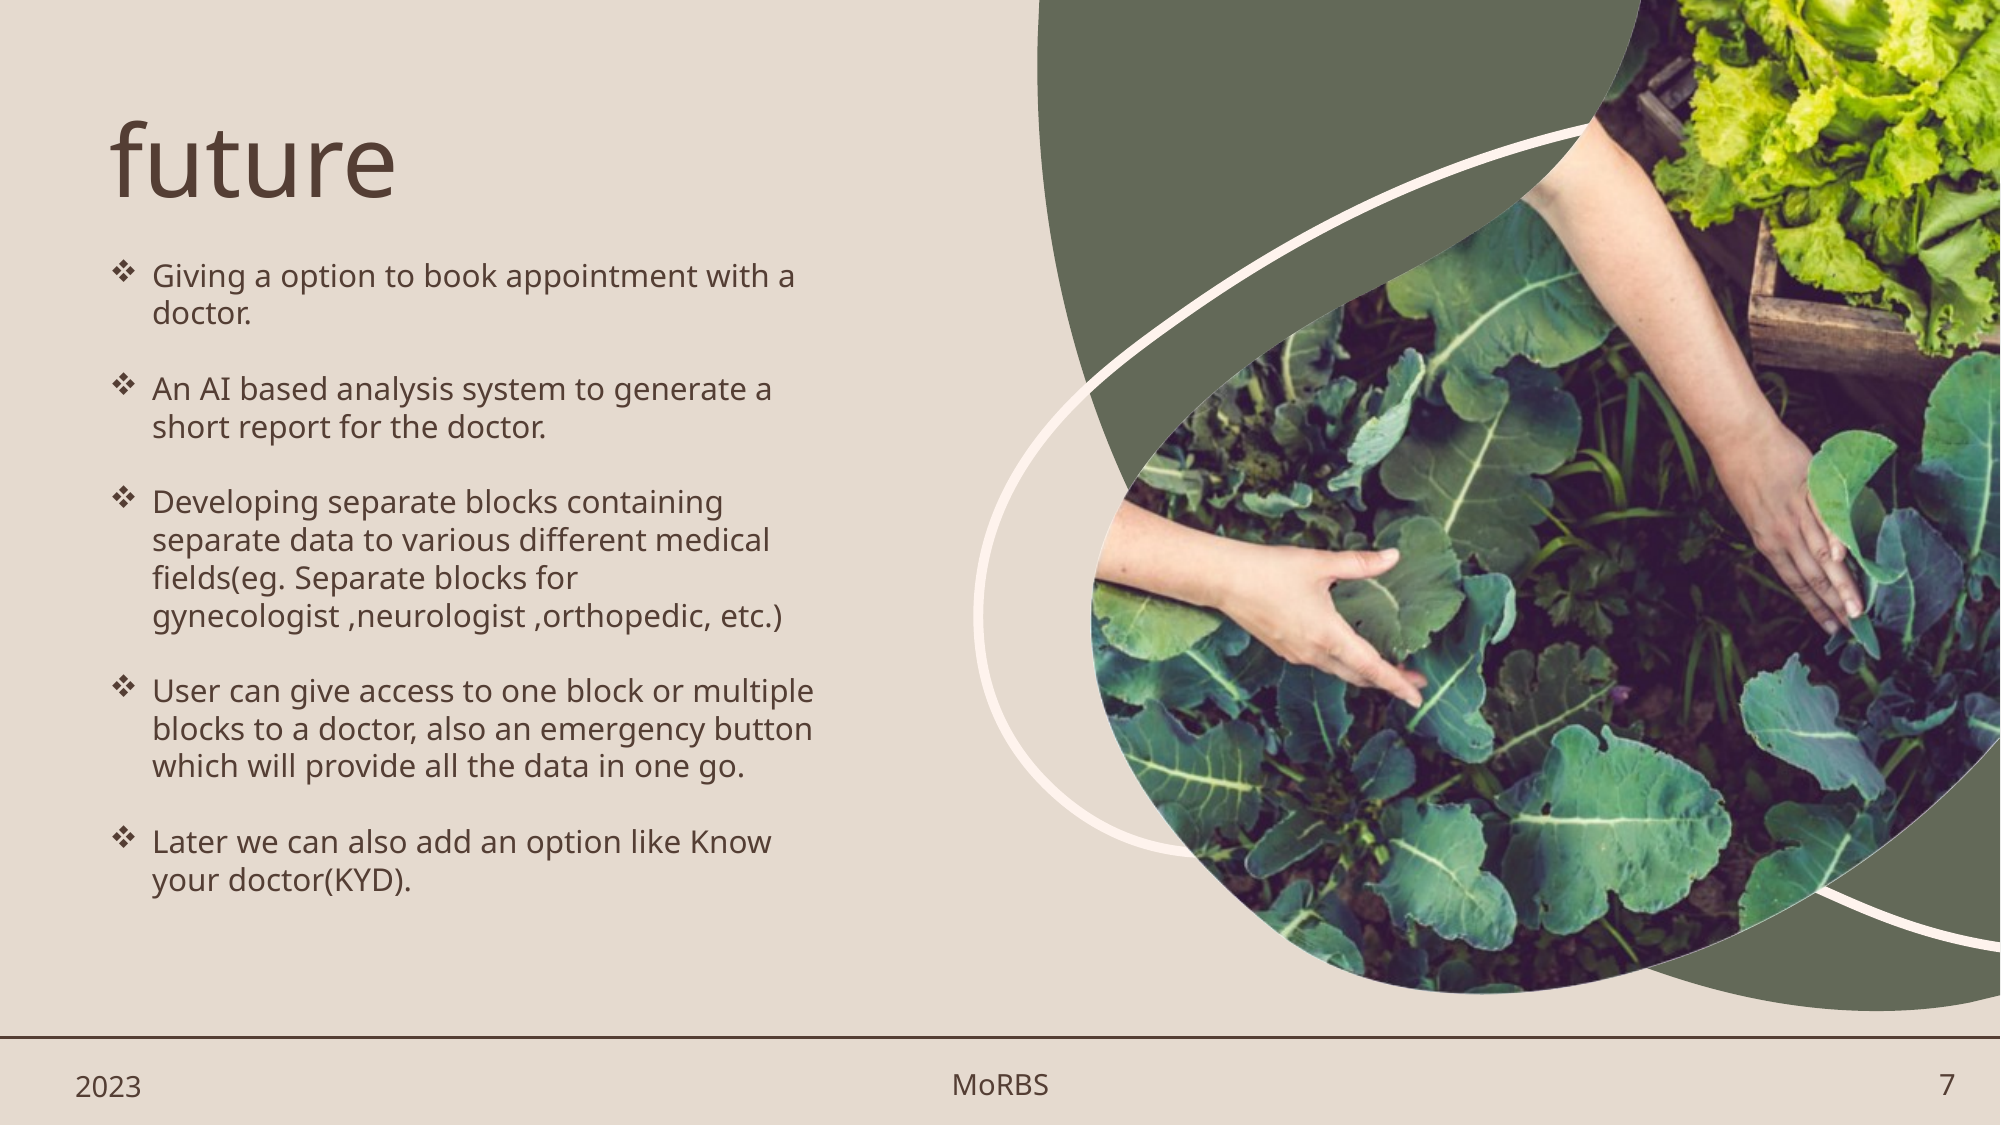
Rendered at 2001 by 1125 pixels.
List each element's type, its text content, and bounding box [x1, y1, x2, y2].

title future [94, 115, 1090, 227]
slide_number 7 [1808, 1060, 1971, 1112]
footer MoRBS [718, 1060, 1283, 1112]
slide_number 2023 [60, 1060, 222, 1112]
picture [1090, 0, 2000, 995]
list Giving a option to book appointment with a doctor. An AI based analysis system to generate a short report for the doctor. Developing separate blocks containing separate data to various different medical fields(eg. Separate blocks for gynecologist ,neurologist ,orthopedic, etc.) User can give access to one block or multiple blocks to a doctor, also an emergency button which will provide all the data in one go. Later we can also add an option like Know your doctor(KYD). [94, 248, 845, 917]
